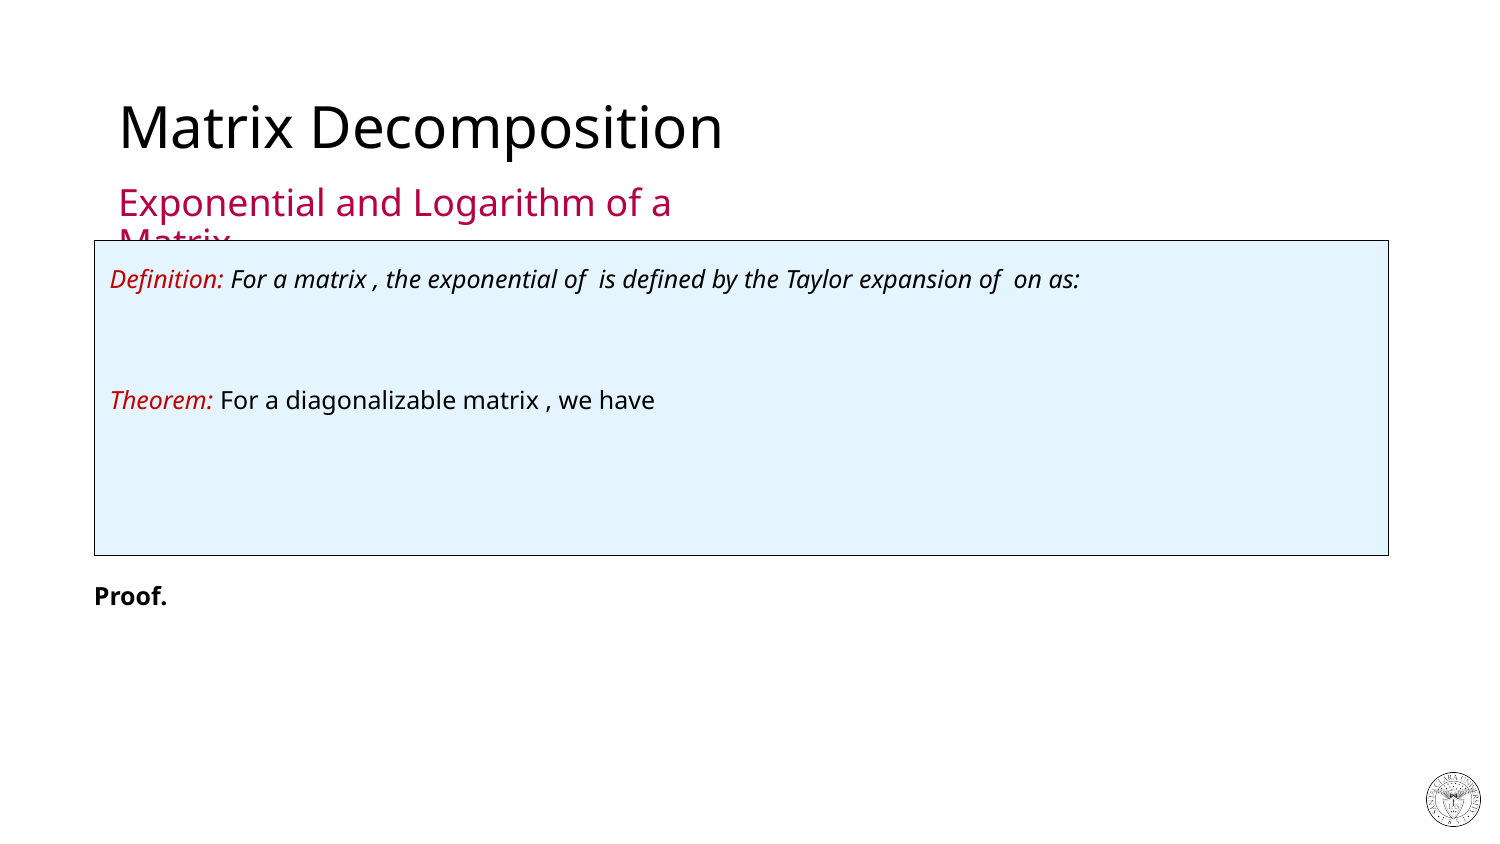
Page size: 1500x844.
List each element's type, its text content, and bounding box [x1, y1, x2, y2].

list Exponential and Logarithm of a Matrix [103, 176, 764, 240]
title Matrix Decomposition [103, 44, 1397, 169]
picture [1426, 772, 1481, 827]
